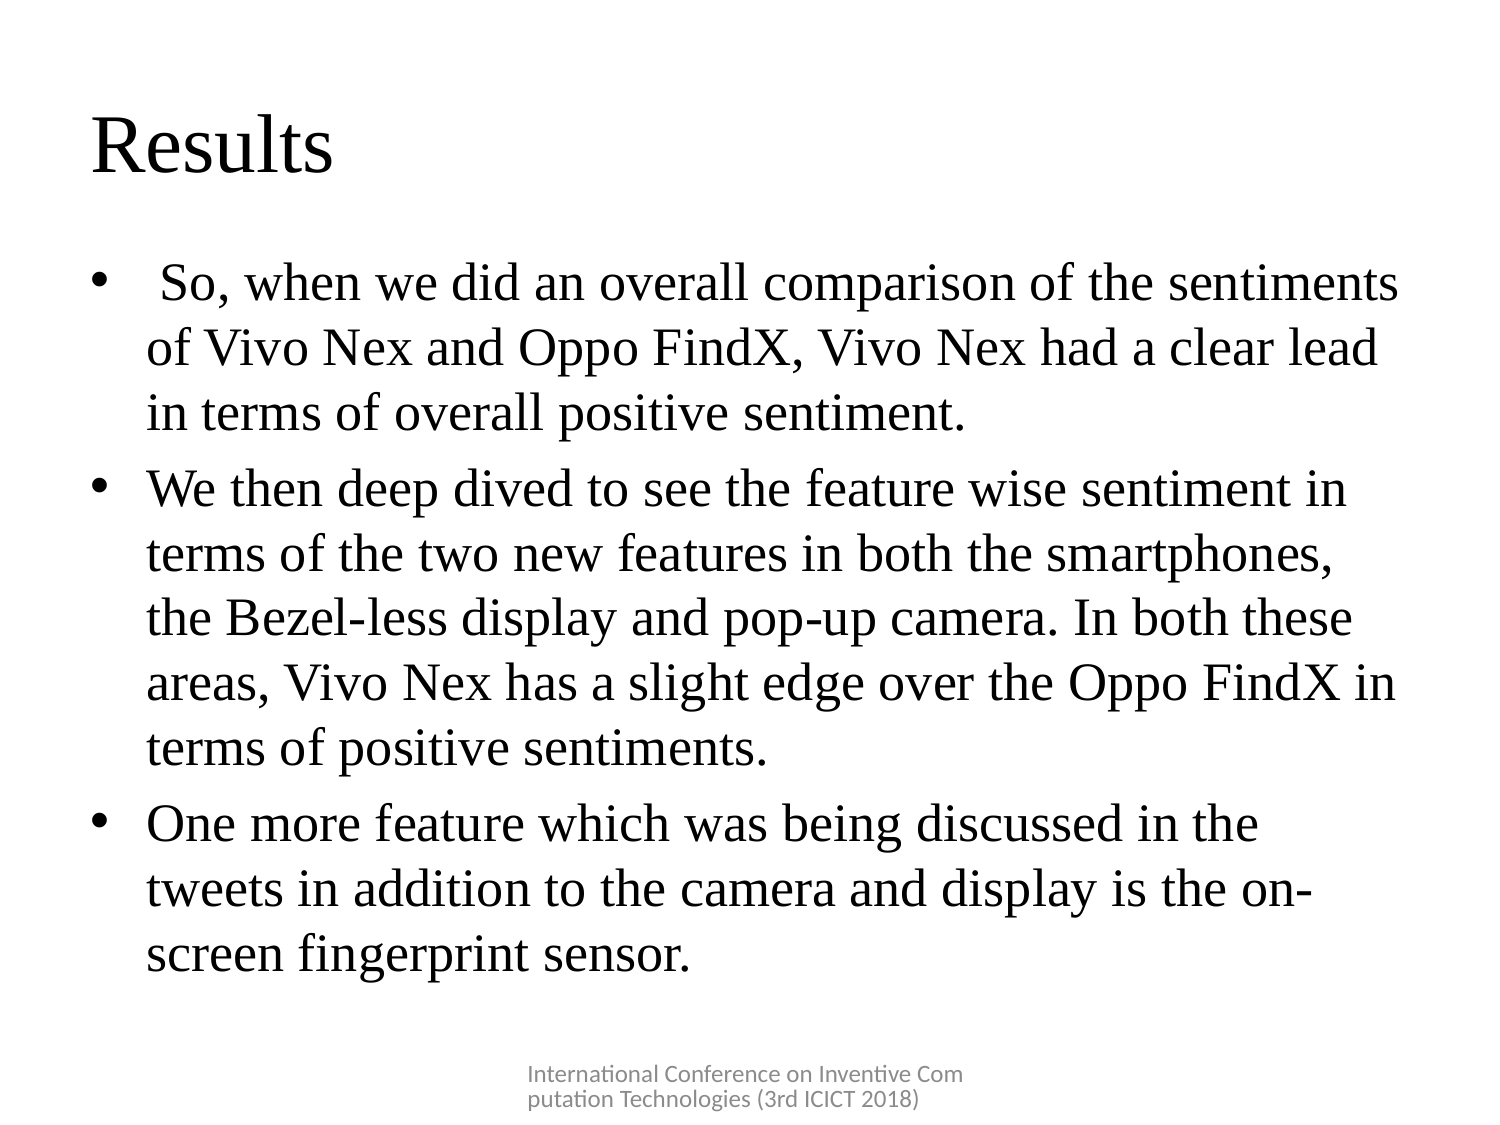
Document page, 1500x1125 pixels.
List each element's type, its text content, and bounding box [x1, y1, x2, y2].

list So, when we did an overall comparison of the sentiments of Vivo Nex and Oppo FindX, Vivo Nex had a clear lead in terms of overall positive sentiment. We then deep dived to see the feature wise sentiment in terms of the two new features in both the smartphones, the Bezel-less display and pop-up camera. In both these areas, Vivo Nex has a slight edge over the Oppo FindX in terms of positive sentiments. One more feature which was being discussed in the tweets in addition to the camera and display is the on-screen fingerprint sensor. [75, 238, 1425, 982]
footer International Conference on Inventive Computation Technologies (3rd ICICT 2018) [512, 1042, 988, 1103]
title Results [75, 45, 1425, 233]
